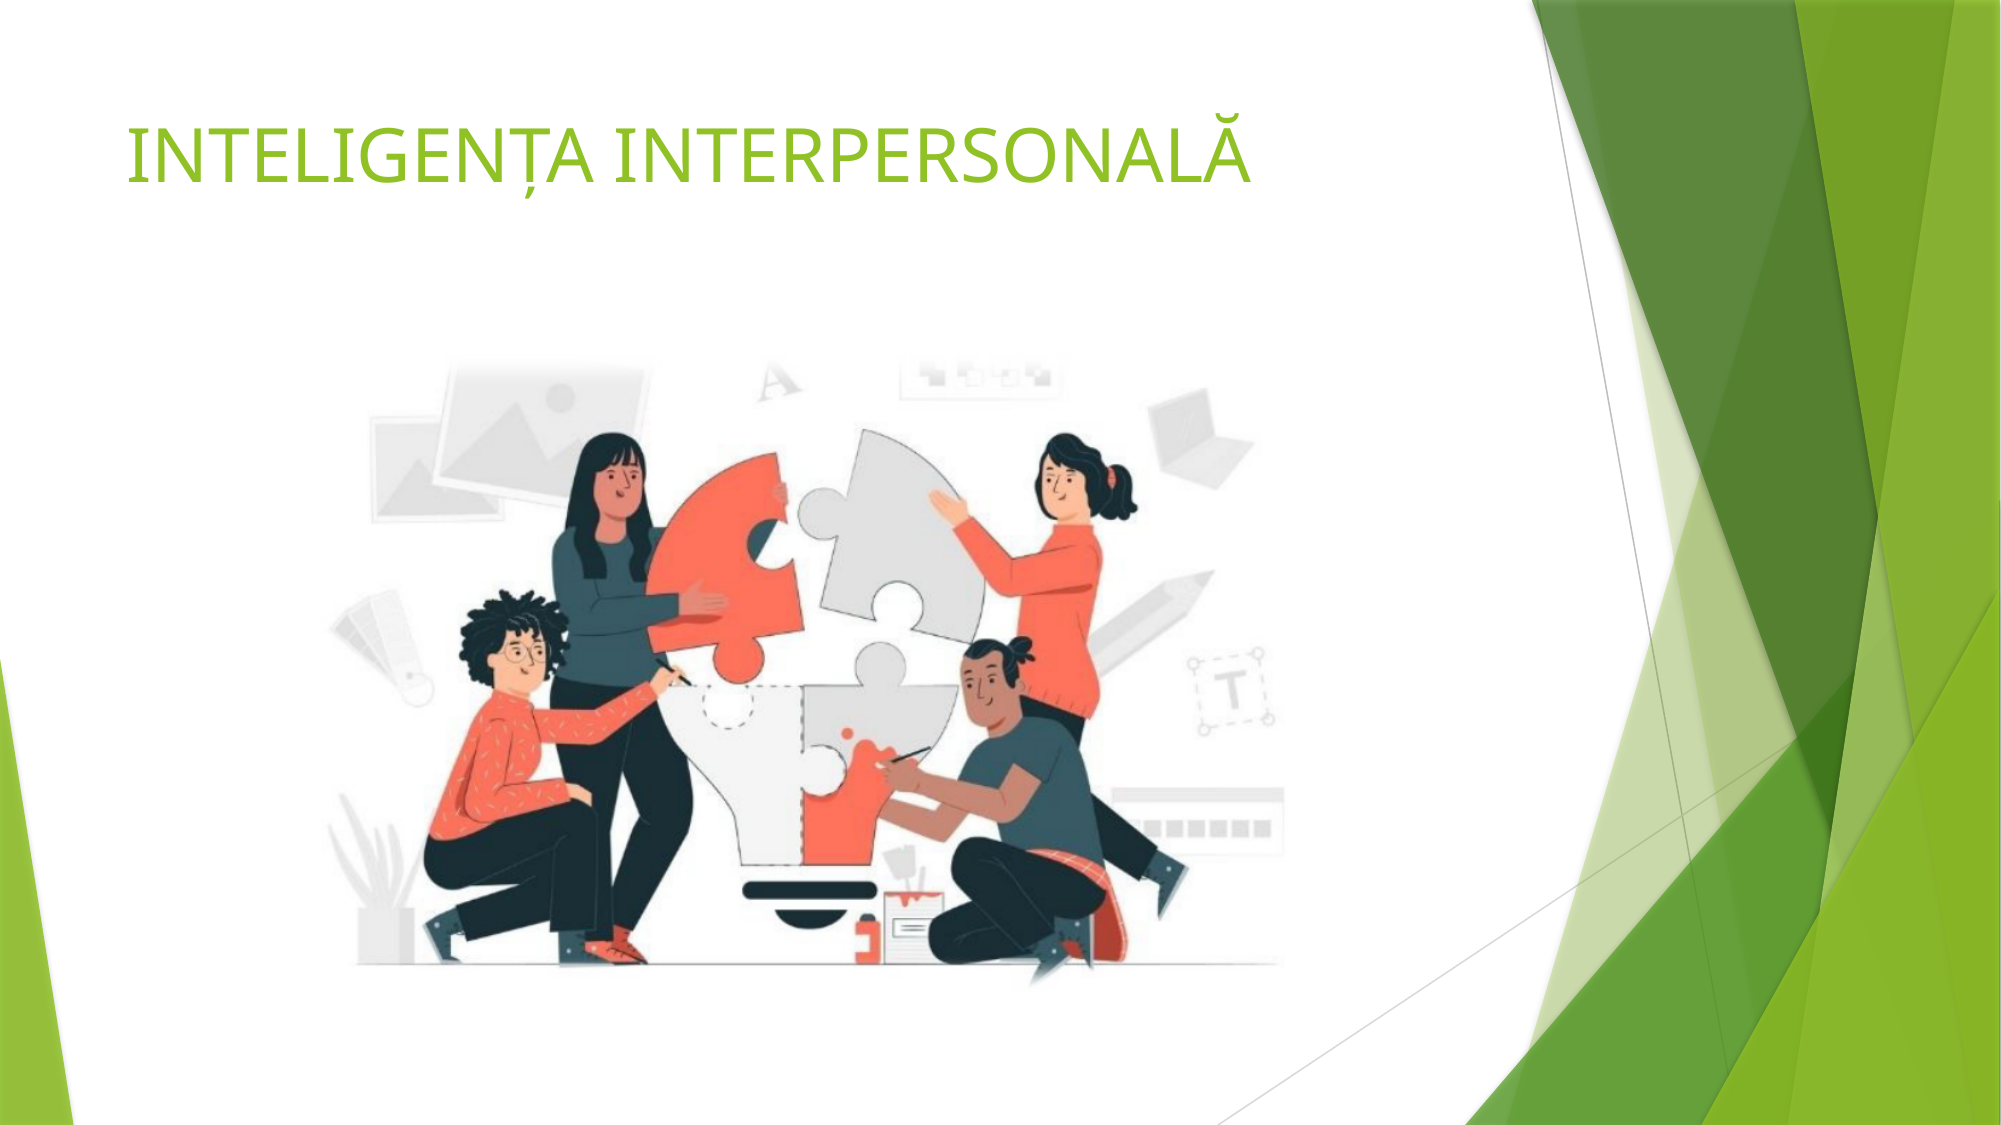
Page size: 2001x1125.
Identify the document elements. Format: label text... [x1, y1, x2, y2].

title INTELIGENȚA INTERPERSONALĂ [111, 99, 1522, 317]
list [242, 353, 1390, 992]
